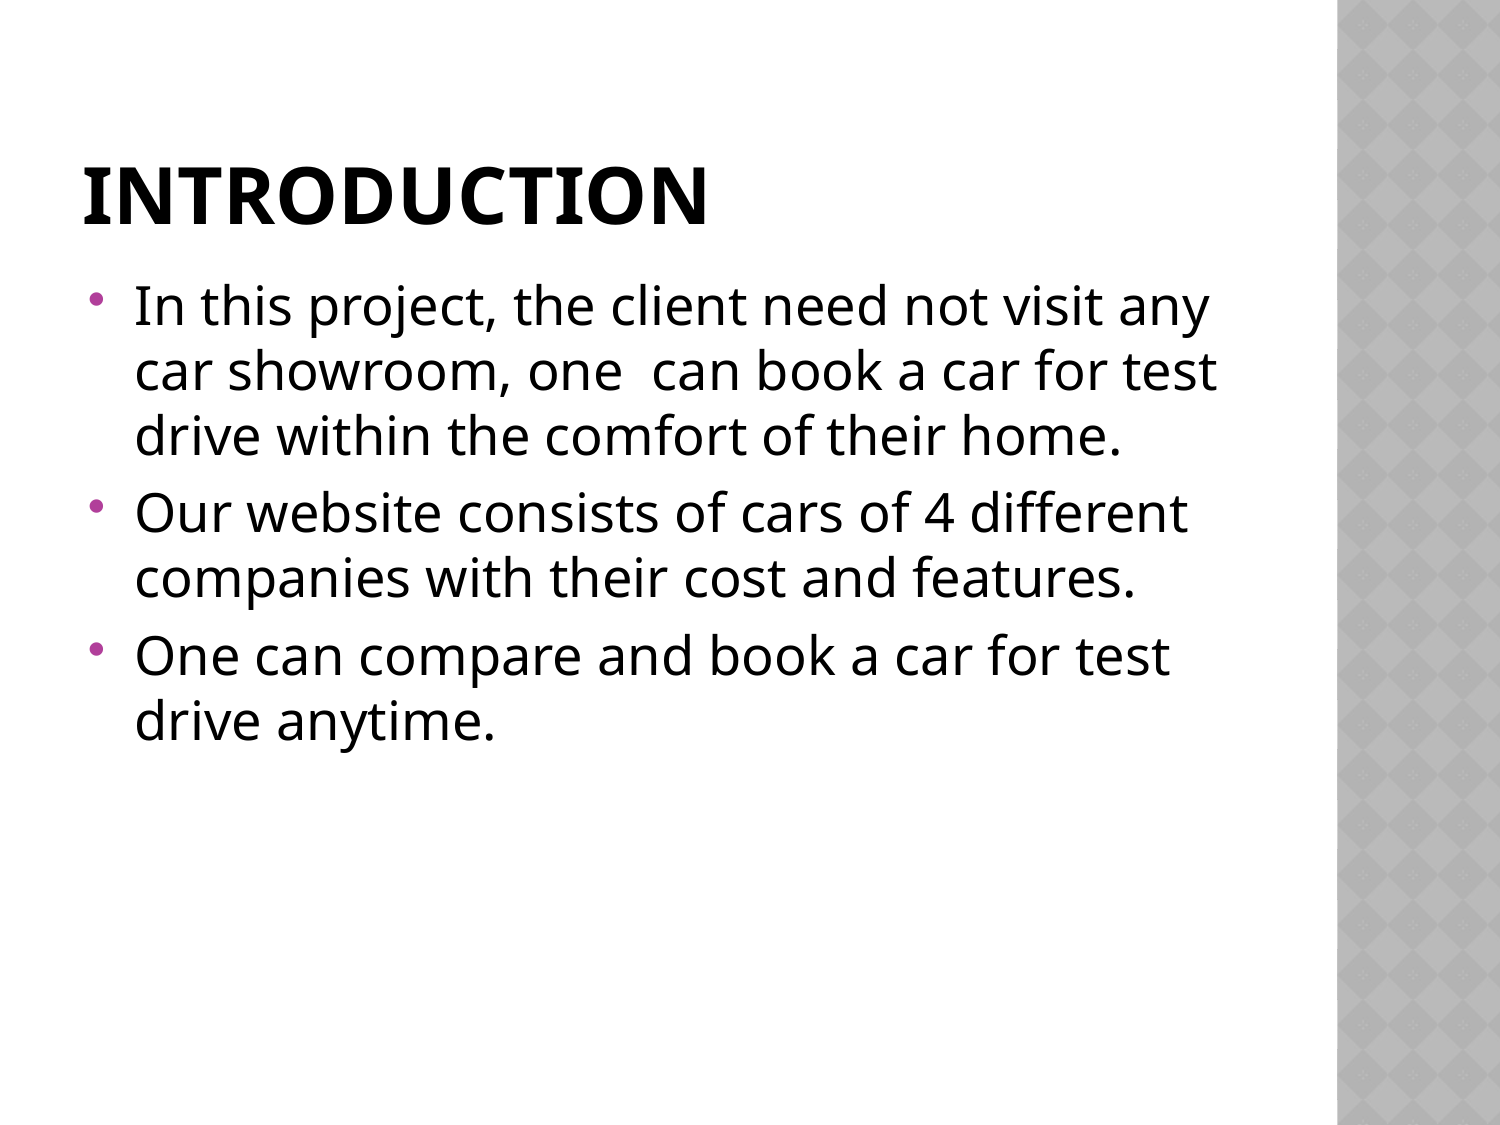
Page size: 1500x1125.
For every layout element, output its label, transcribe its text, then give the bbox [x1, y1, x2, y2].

title INTRODUCTION [75, 52, 1263, 240]
list In this project, the client need not visit any car showroom, one can book a car for test drive within the comfort of their home. Our website consists of cars of 4 different companies with their cost and features. One can compare and book a car for test drive anytime. [75, 264, 1263, 1059]
